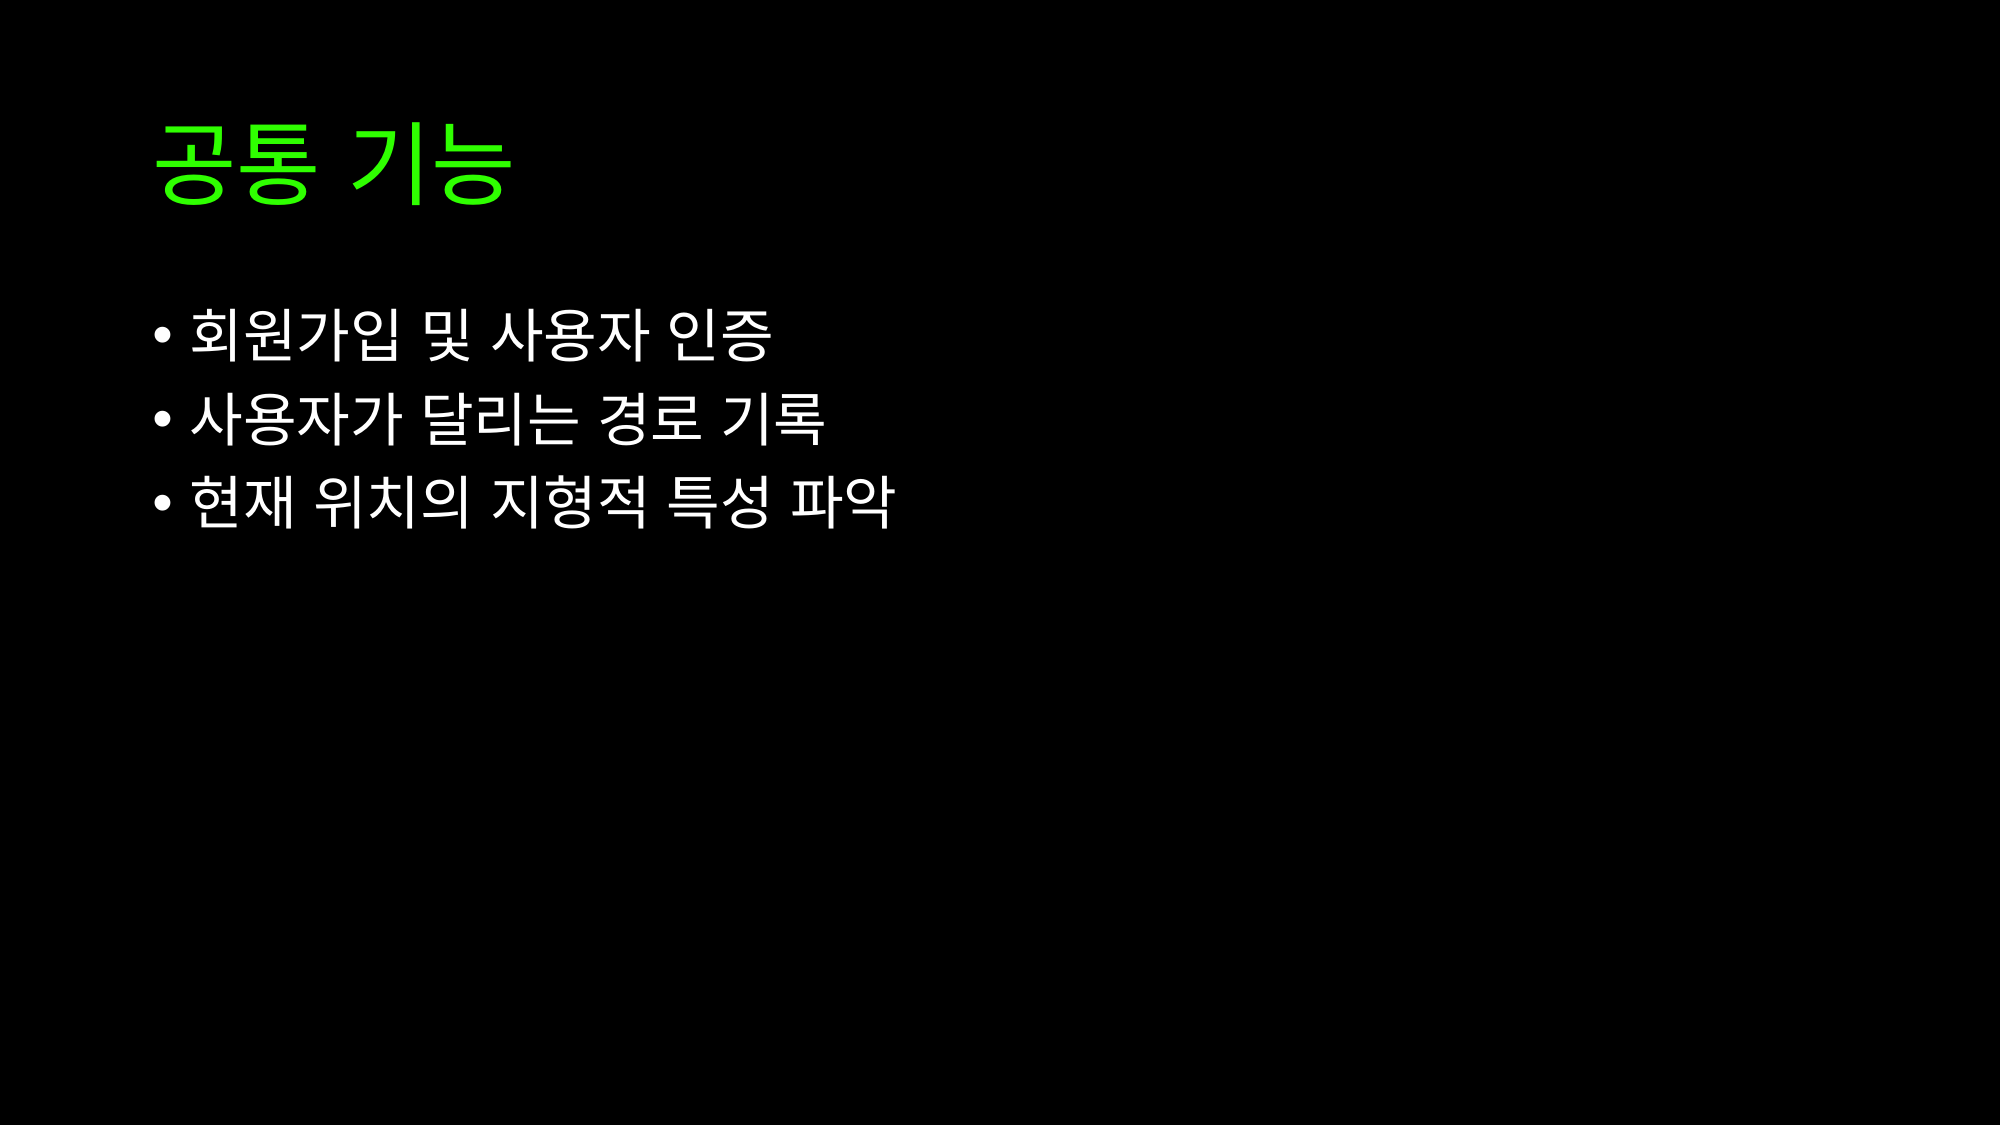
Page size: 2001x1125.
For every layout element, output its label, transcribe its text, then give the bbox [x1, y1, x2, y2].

title 공통 기능 [137, 59, 1863, 278]
list 회원가입 및 사용자 인증 사용자가 달리는 경로 기록 현재 위치의 지형적 특성 파악 [137, 299, 1863, 1014]
